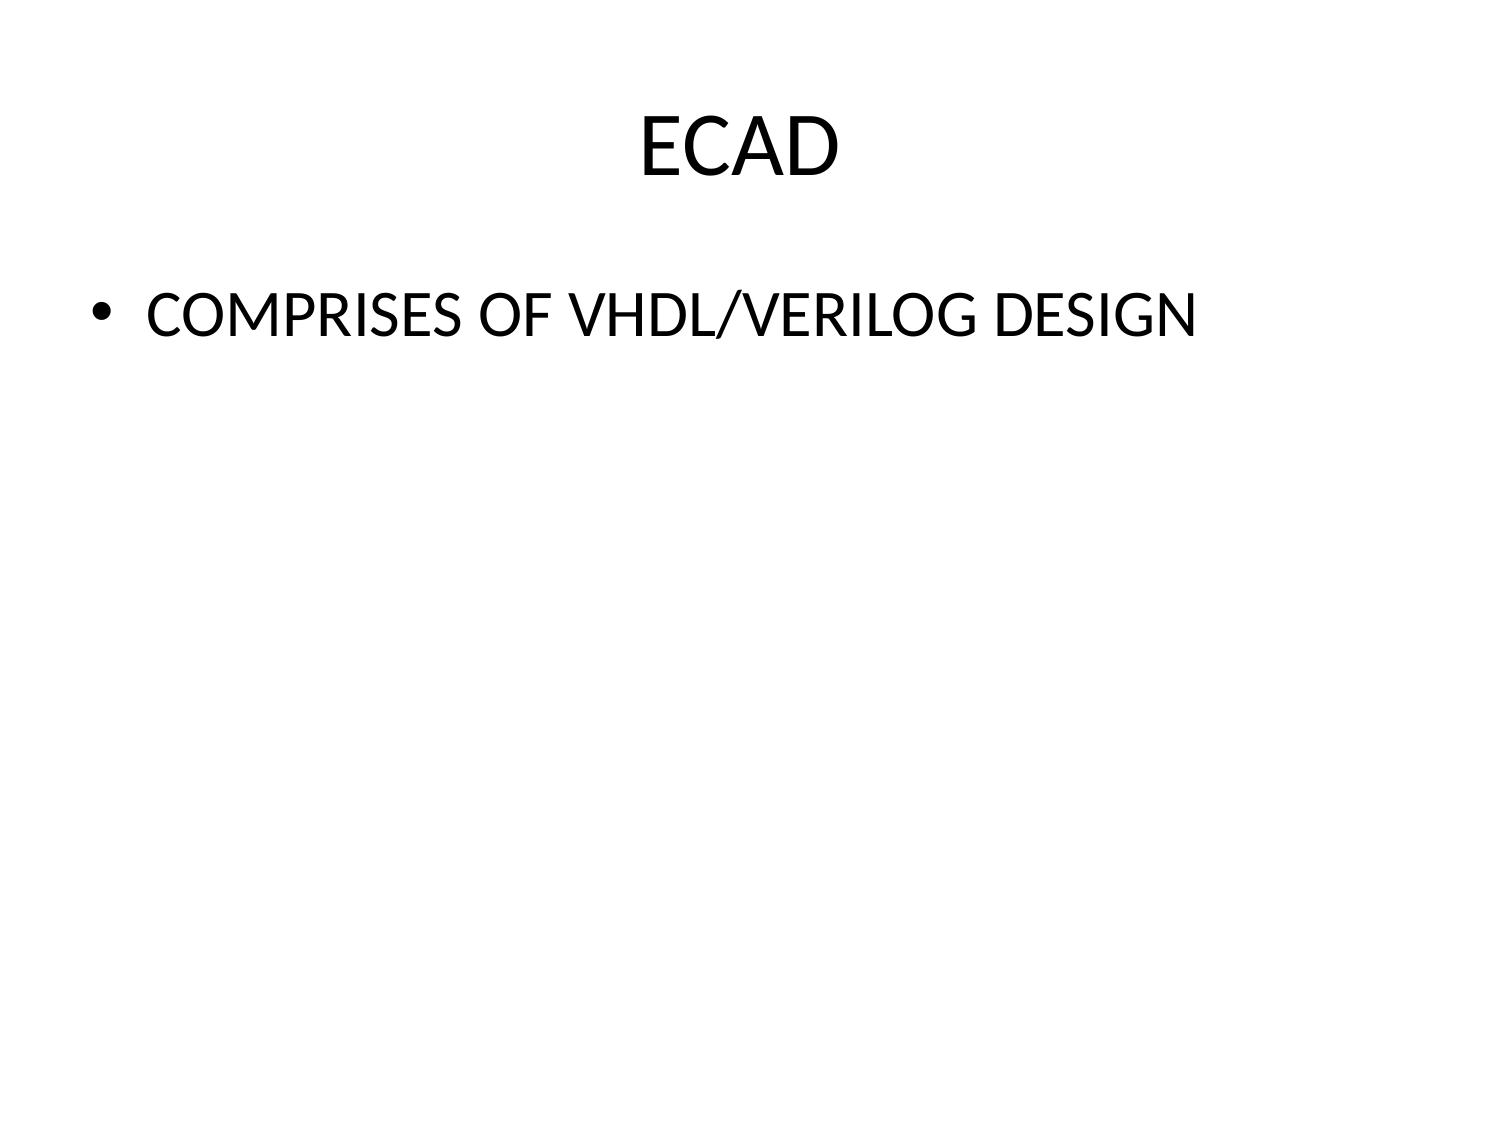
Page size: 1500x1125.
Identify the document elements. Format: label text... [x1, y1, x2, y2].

title ECAD [75, 45, 1425, 233]
list COMPRISES OF VHDL/VERILOG DESIGN [75, 262, 1425, 1005]
